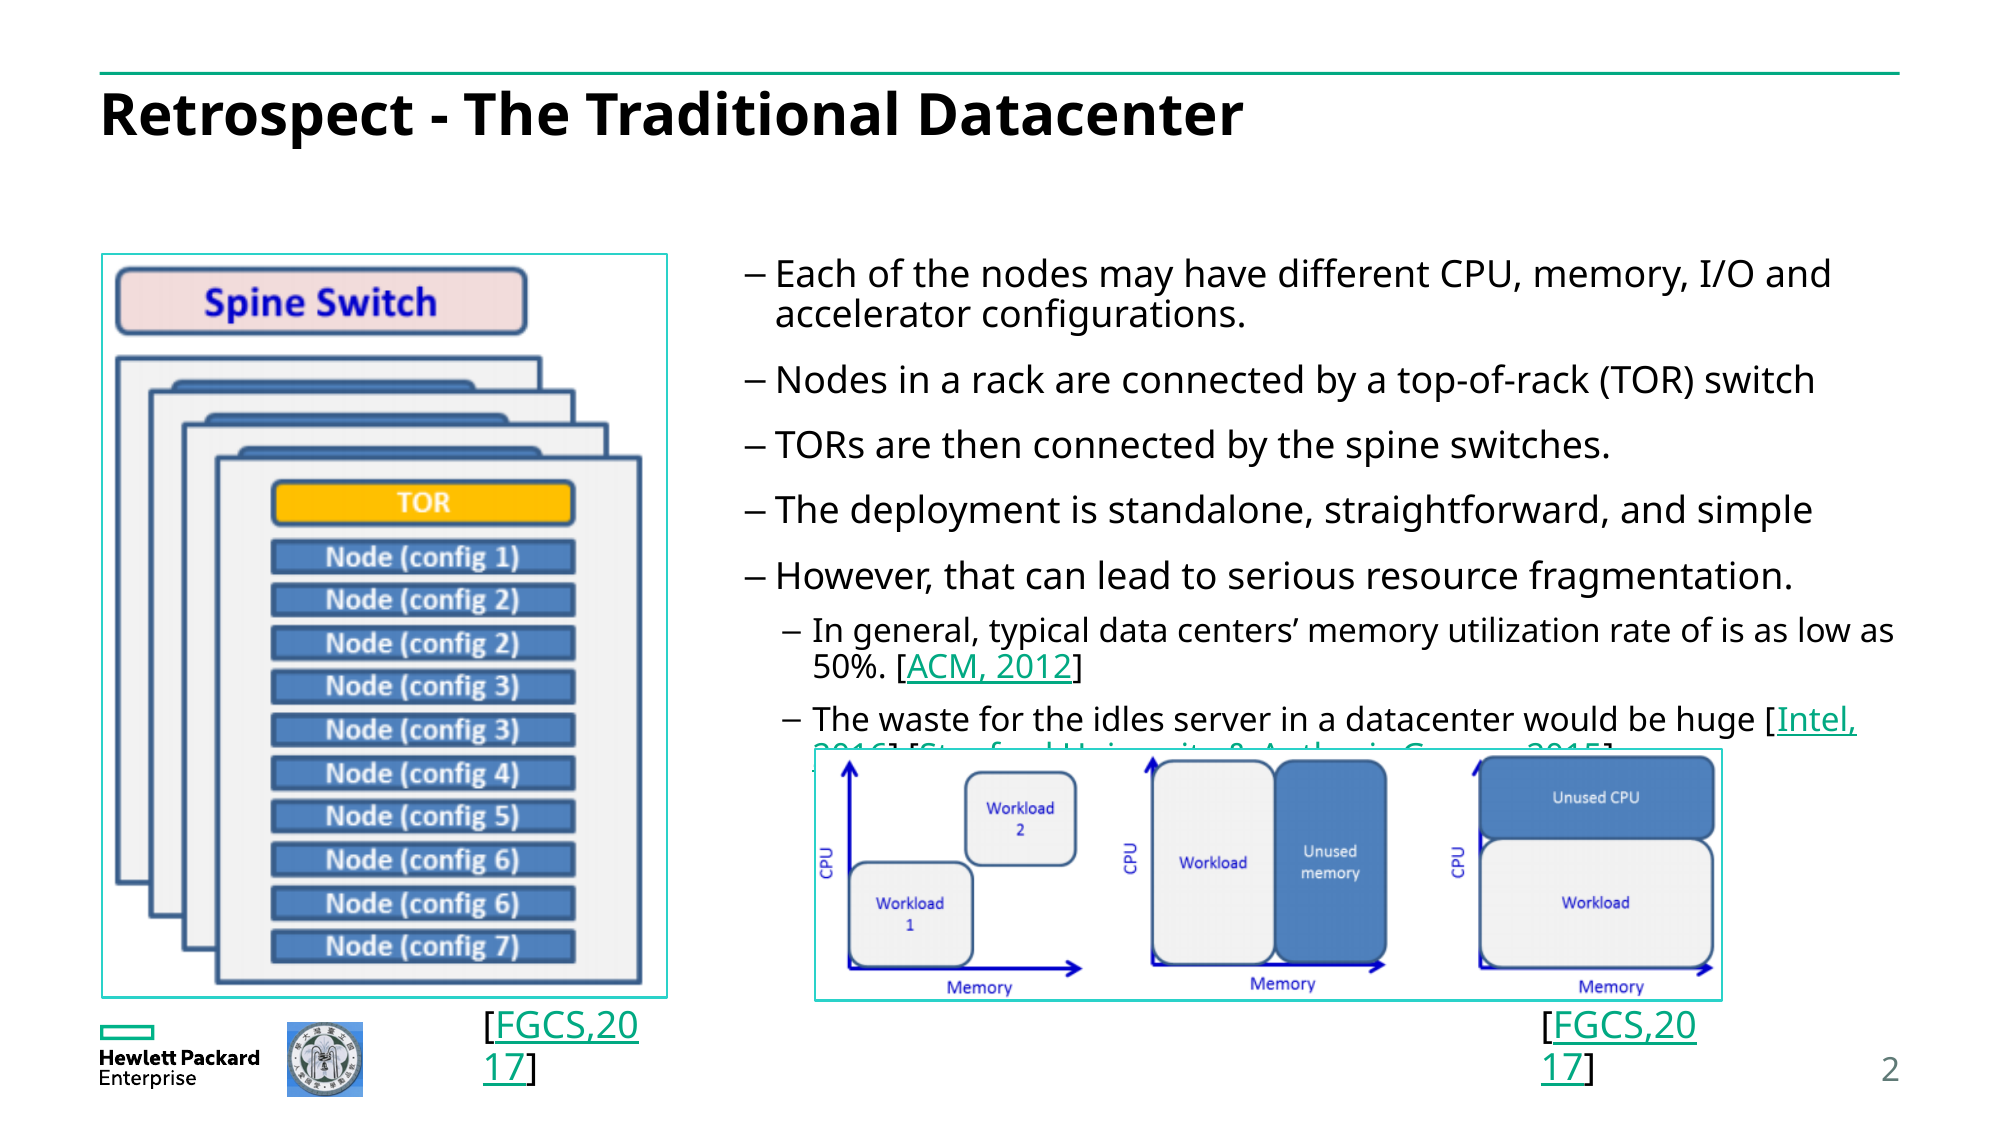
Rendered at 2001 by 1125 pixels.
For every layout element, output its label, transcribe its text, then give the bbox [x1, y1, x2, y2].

list Each of the nodes may have different CPU, memory, I/O and accelerator configurations. Nodes in a rack are connected by a top-of-rack (TOR) switch TORs are then connected by the spine switches. The deployment is standalone, straightforward, and simple However, that can lead to serious resource fragmentation. In general, typical data centers’ memory utilization rate of is as low as 50%. [ACM, 2012] The waste for the idles server in a datacenter would be huge [Intel, 2016] [Stanford University & Anthesis Group , 2015] [744, 254, 1900, 776]
picture [816, 749, 1722, 1000]
text_box [FGCS,2017] [482, 1001, 660, 1040]
picture [102, 254, 666, 997]
text_box [FGCS,2017] [1540, 1002, 1718, 1041]
title Retrospect - The Traditional Datacenter [99, 85, 1900, 225]
slide_number 2 [1812, 1054, 1900, 1093]
picture [287, 1022, 363, 1097]
